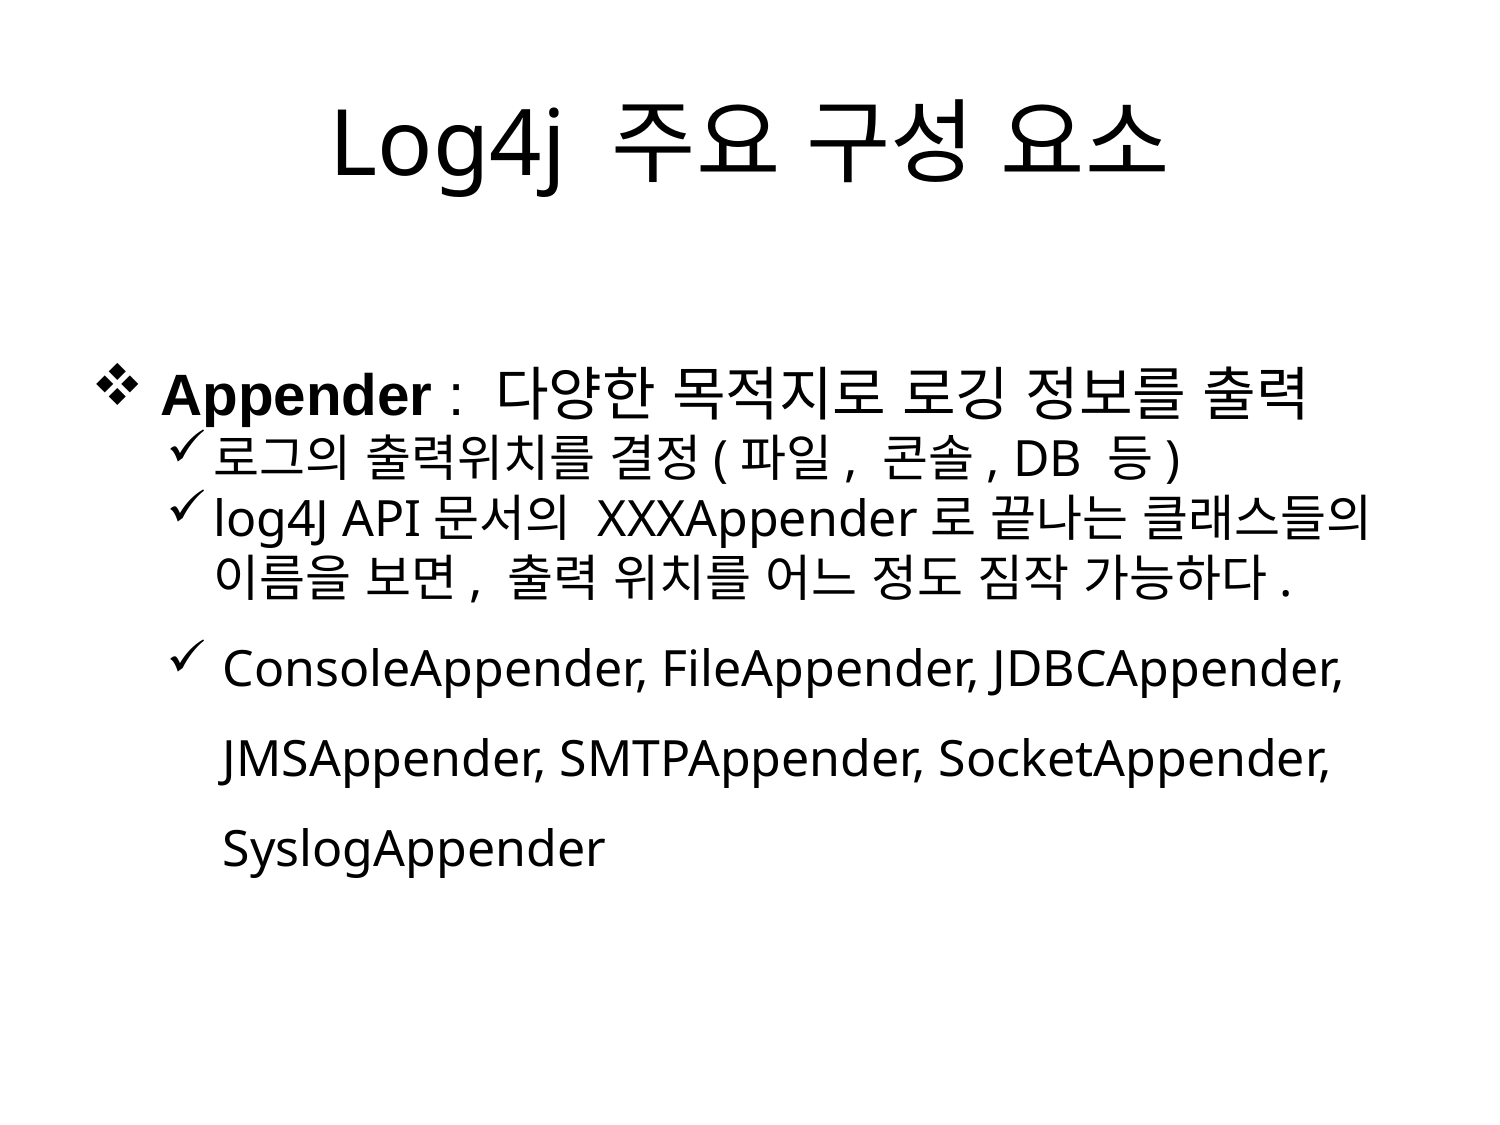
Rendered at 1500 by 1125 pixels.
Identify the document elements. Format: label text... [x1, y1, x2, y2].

text_box Appender : 다양한 목적지로 로깅 정보를 출력 로그의 출력위치를 결정(파일, 콘솔, DB 등) log4J API문서의 XXXAppender로 끝나는 클래스들의 이름을 보면, 출력 위치를 어느 정도 짐작 가능하다. ConsoleAppender, FileAppender, JDBCAppender, JMSAppender, SMTPAppender, SocketAppender, SyslogAppender [76, 314, 1471, 885]
title Log4j 주요 구성 요소 [75, 45, 1425, 233]
